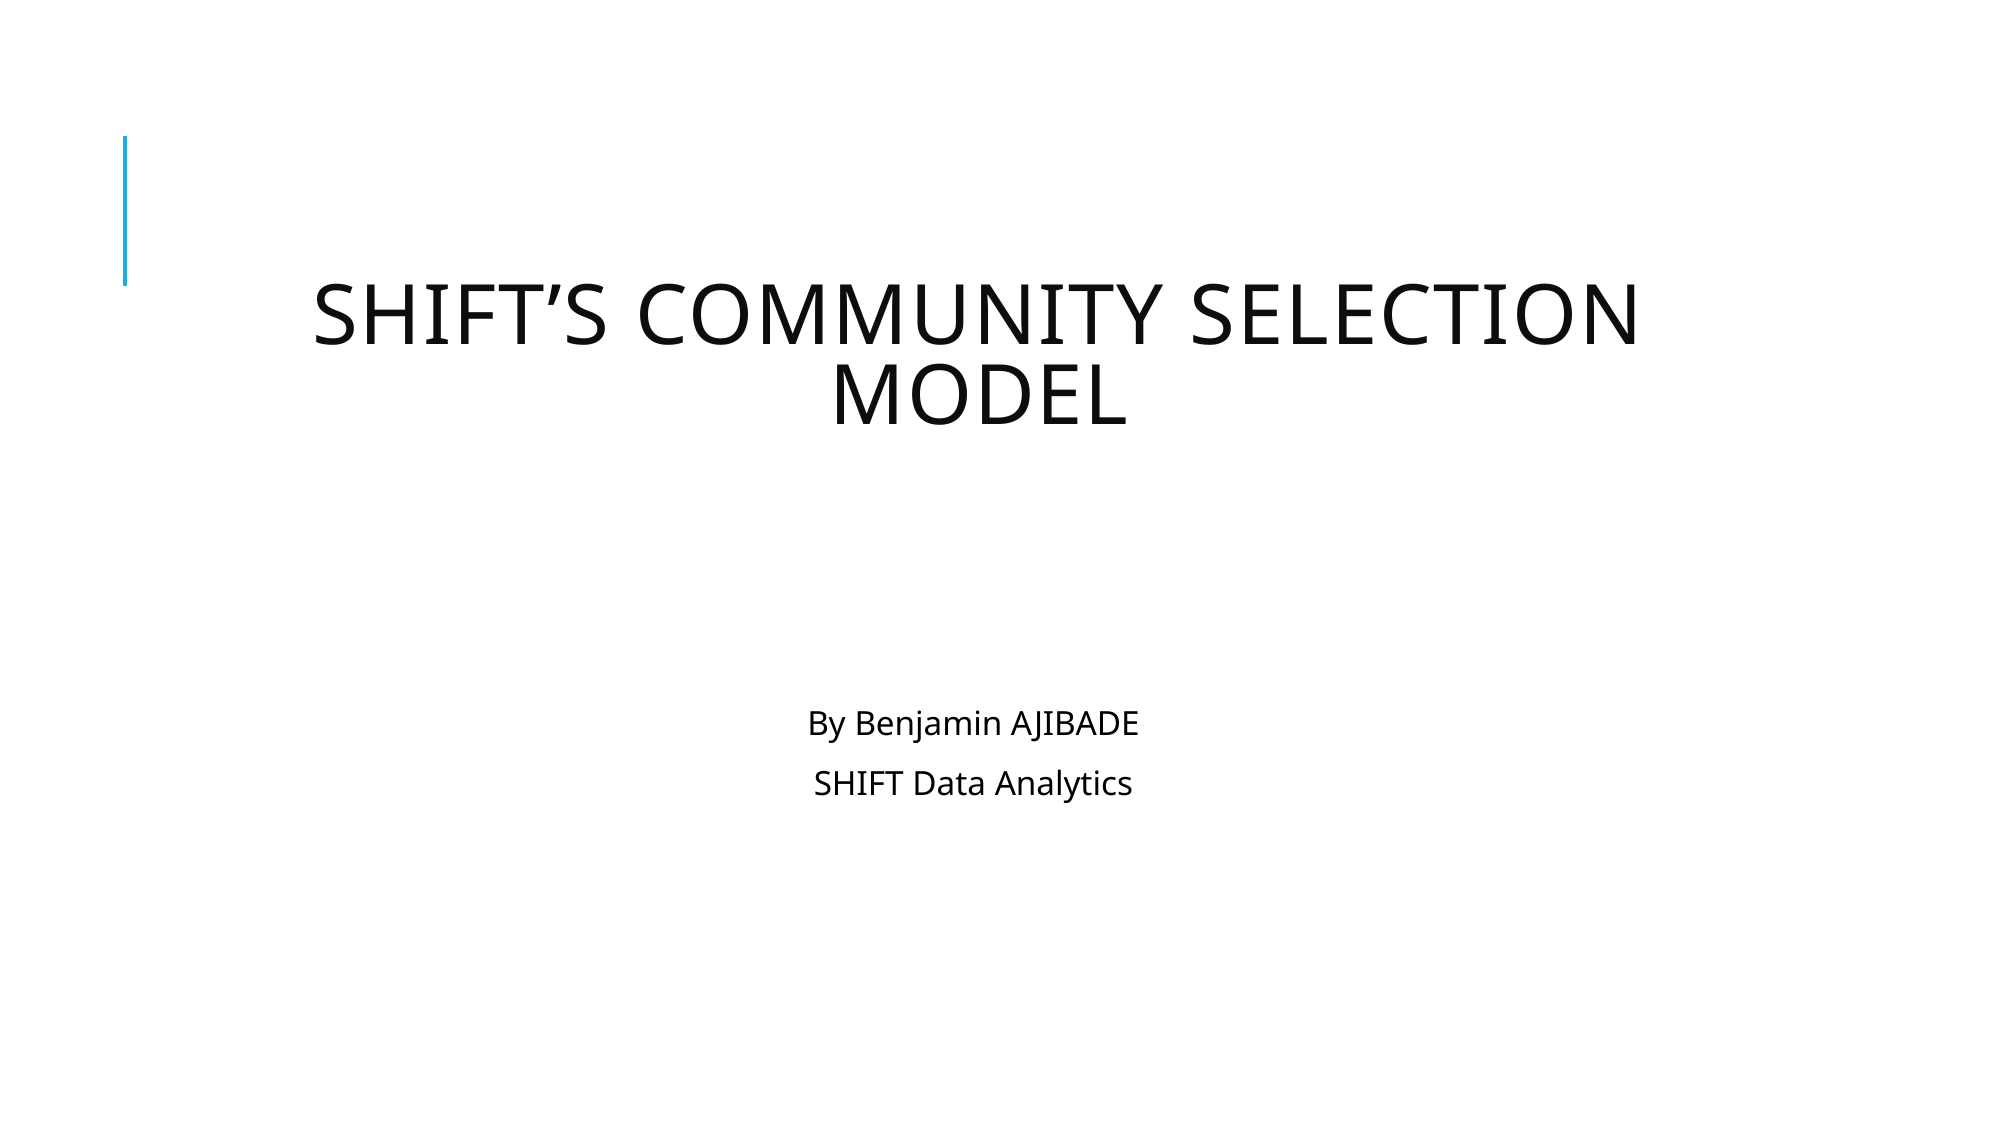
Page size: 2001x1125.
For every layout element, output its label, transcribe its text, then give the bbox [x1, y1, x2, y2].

title SHIFT’s Community Selection Model [267, 326, 1692, 396]
list By Benjamin AJIBADE SHIFT Data Analytics [184, 515, 1763, 895]
